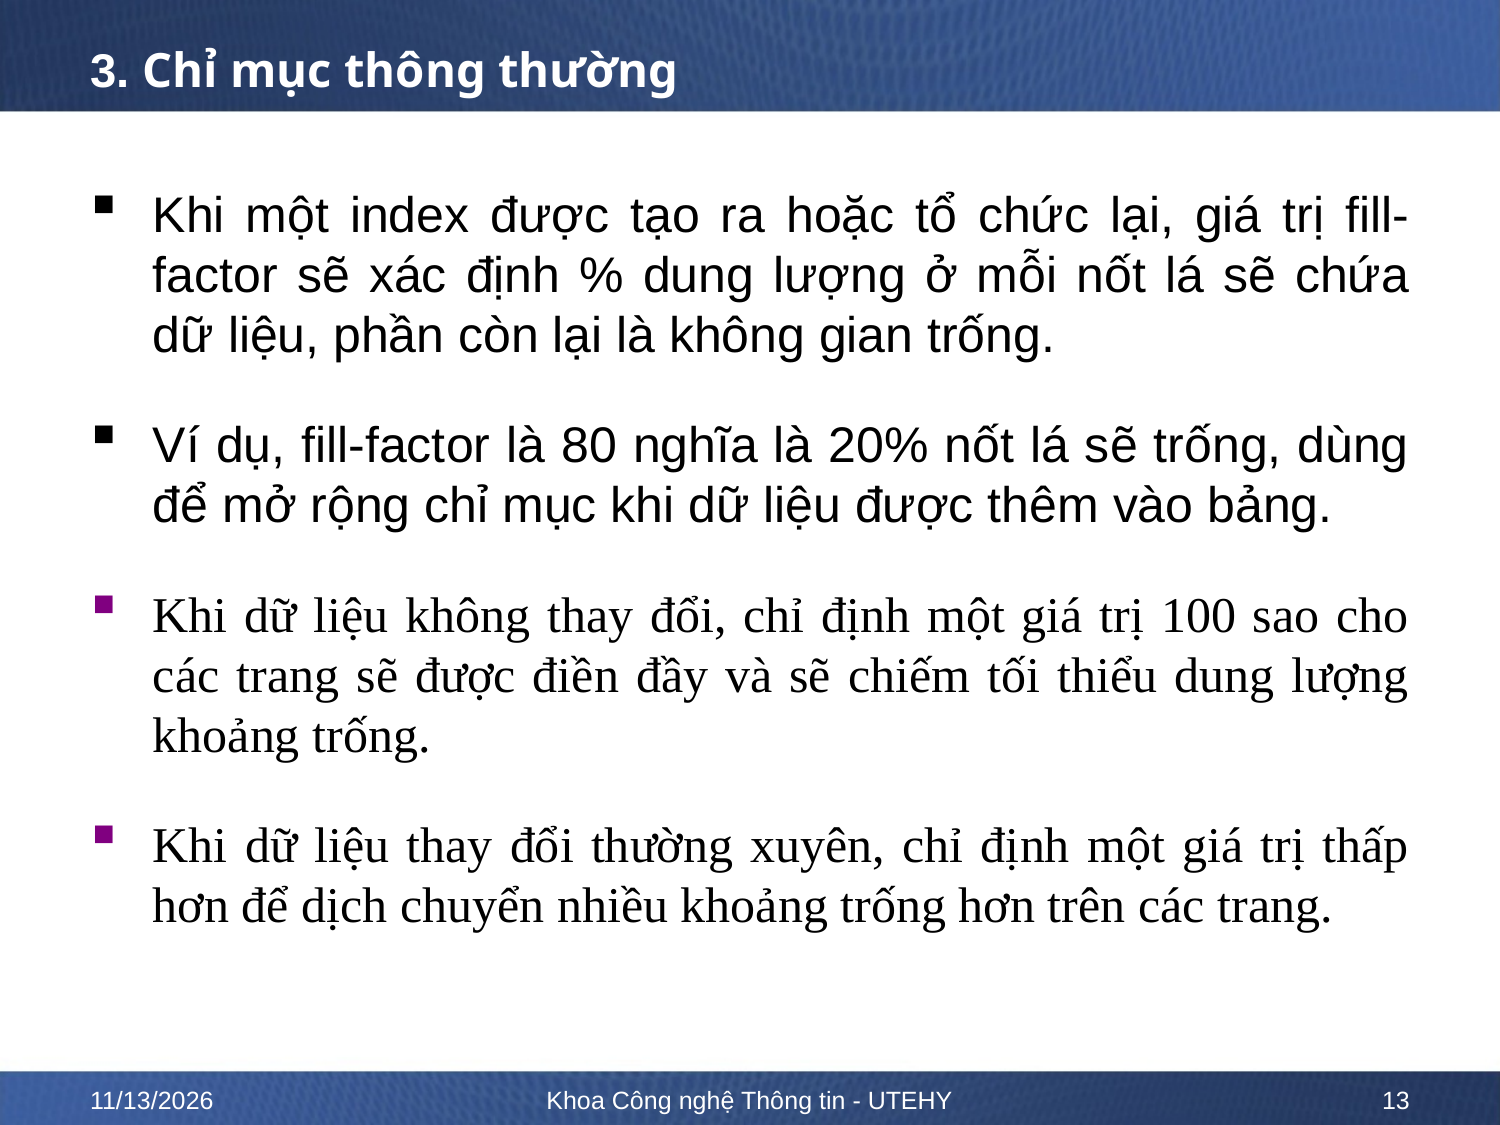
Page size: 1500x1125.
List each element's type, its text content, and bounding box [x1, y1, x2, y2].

footer Khoa Công nghệ Thông tin - UTEHY [512, 1069, 988, 1125]
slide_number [75, 1069, 425, 1125]
list Khi một index được tạo ra hoặc tổ chức lại, giá trị fill-factor sẽ xác định % dung lượng ở mỗi nốt lá sẽ chứa dữ liệu, phần còn lại là không gian trống. Ví dụ, fill-factor là 80 nghĩa là 20% nốt lá sẽ trống, dùng để mở rộng chỉ mục khi dữ liệu được thêm vào bảng. Khi dữ liệu không thay đổi, chỉ định một giá trị 100 sao cho các trang sẽ được điền đầy và sẽ chiếm tối thiểu dung lượng khoảng trống. Khi dữ liệu thay đổi thường xuyên, chỉ định một giá trị thấp hơn để dịch chuyển nhiều khoảng trống hơn trên các trang. [75, 174, 1425, 1025]
title 3. Chỉ mục thông thường [75, 4, 1425, 105]
picture [0, 0, 1500, 1125]
slide_number 13 [1074, 1069, 1425, 1125]
